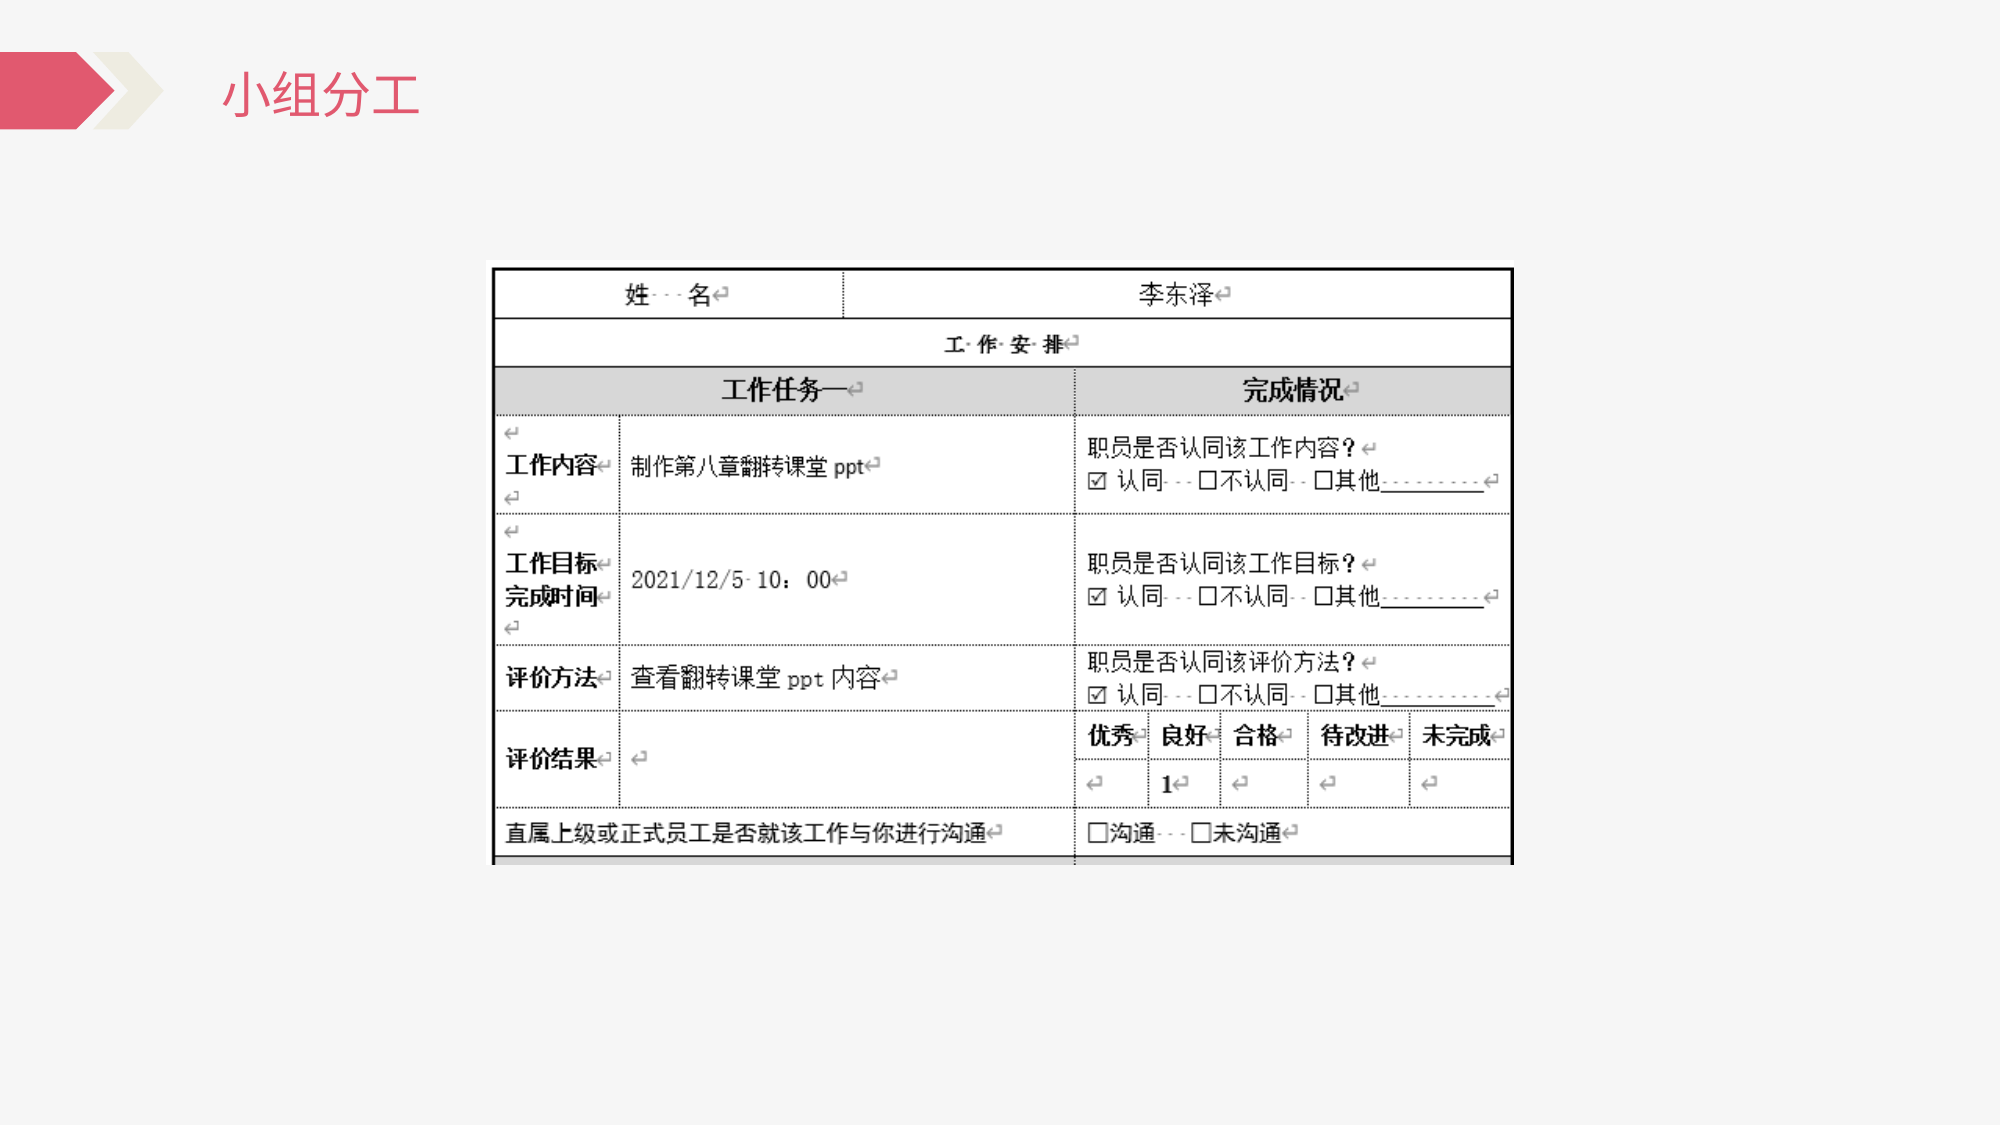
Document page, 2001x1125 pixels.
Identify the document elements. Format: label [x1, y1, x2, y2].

picture [486, 260, 1514, 865]
text_box [195, 44, 1310, 132]
